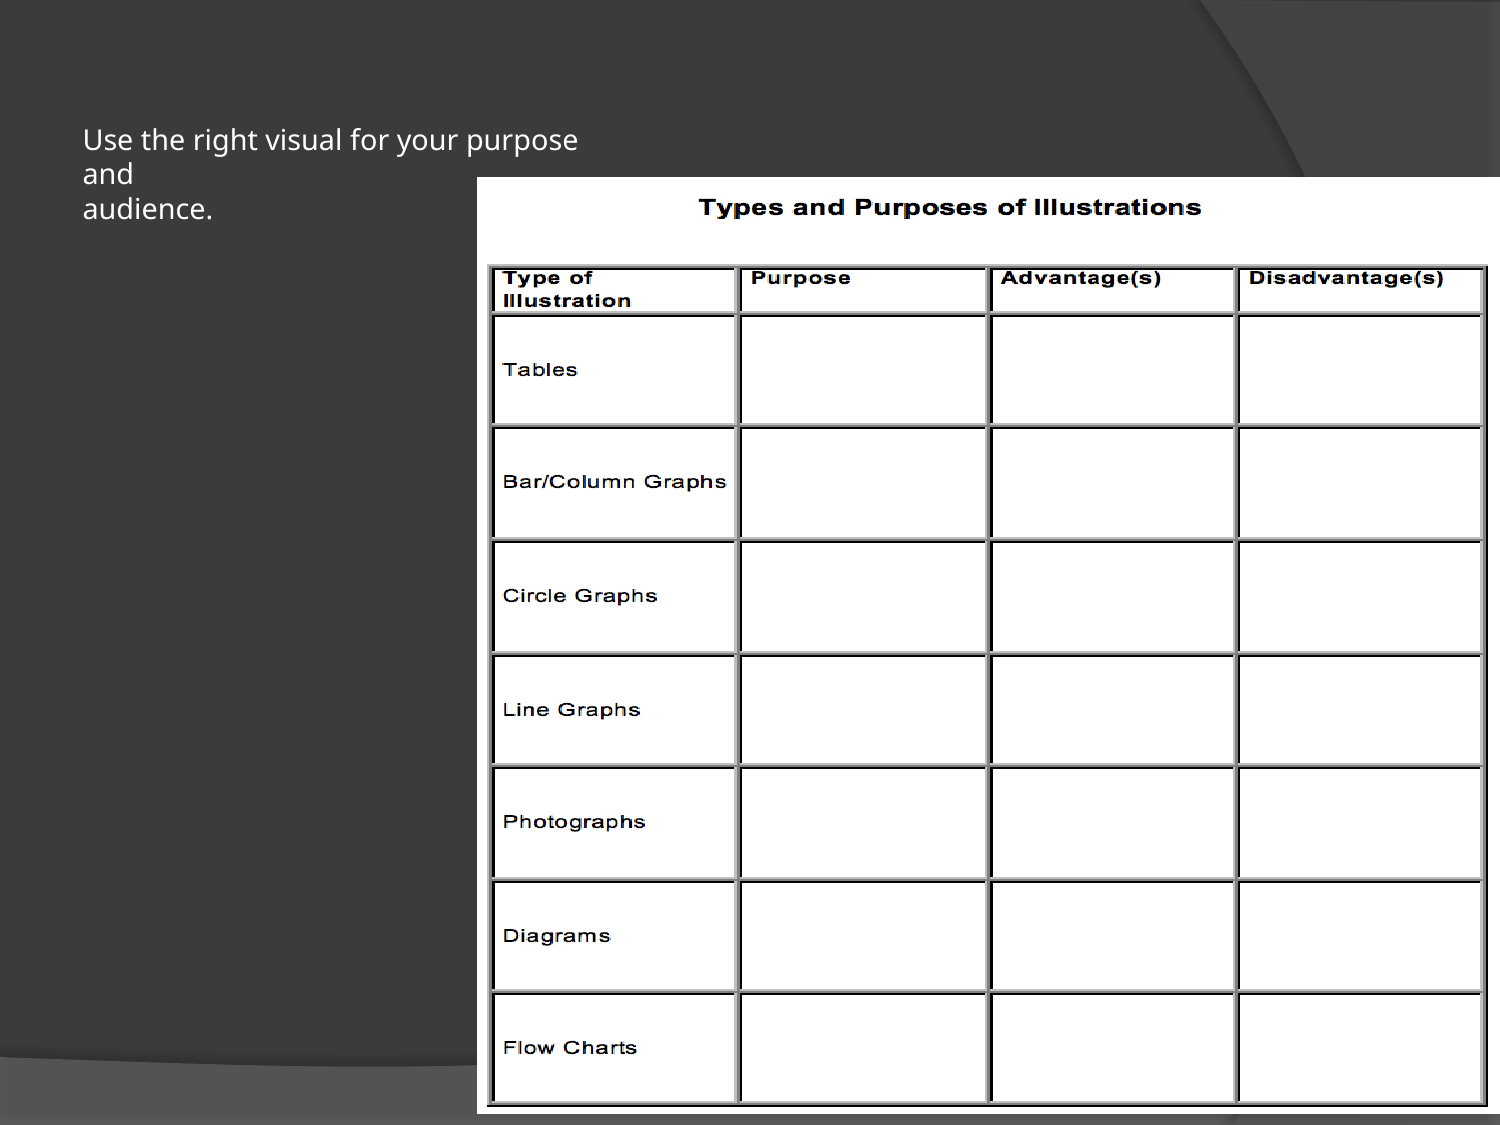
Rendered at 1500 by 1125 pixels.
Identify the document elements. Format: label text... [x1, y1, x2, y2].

title Use the right visual for your purpose and audience. [75, 45, 1300, 233]
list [476, 177, 1500, 1114]
